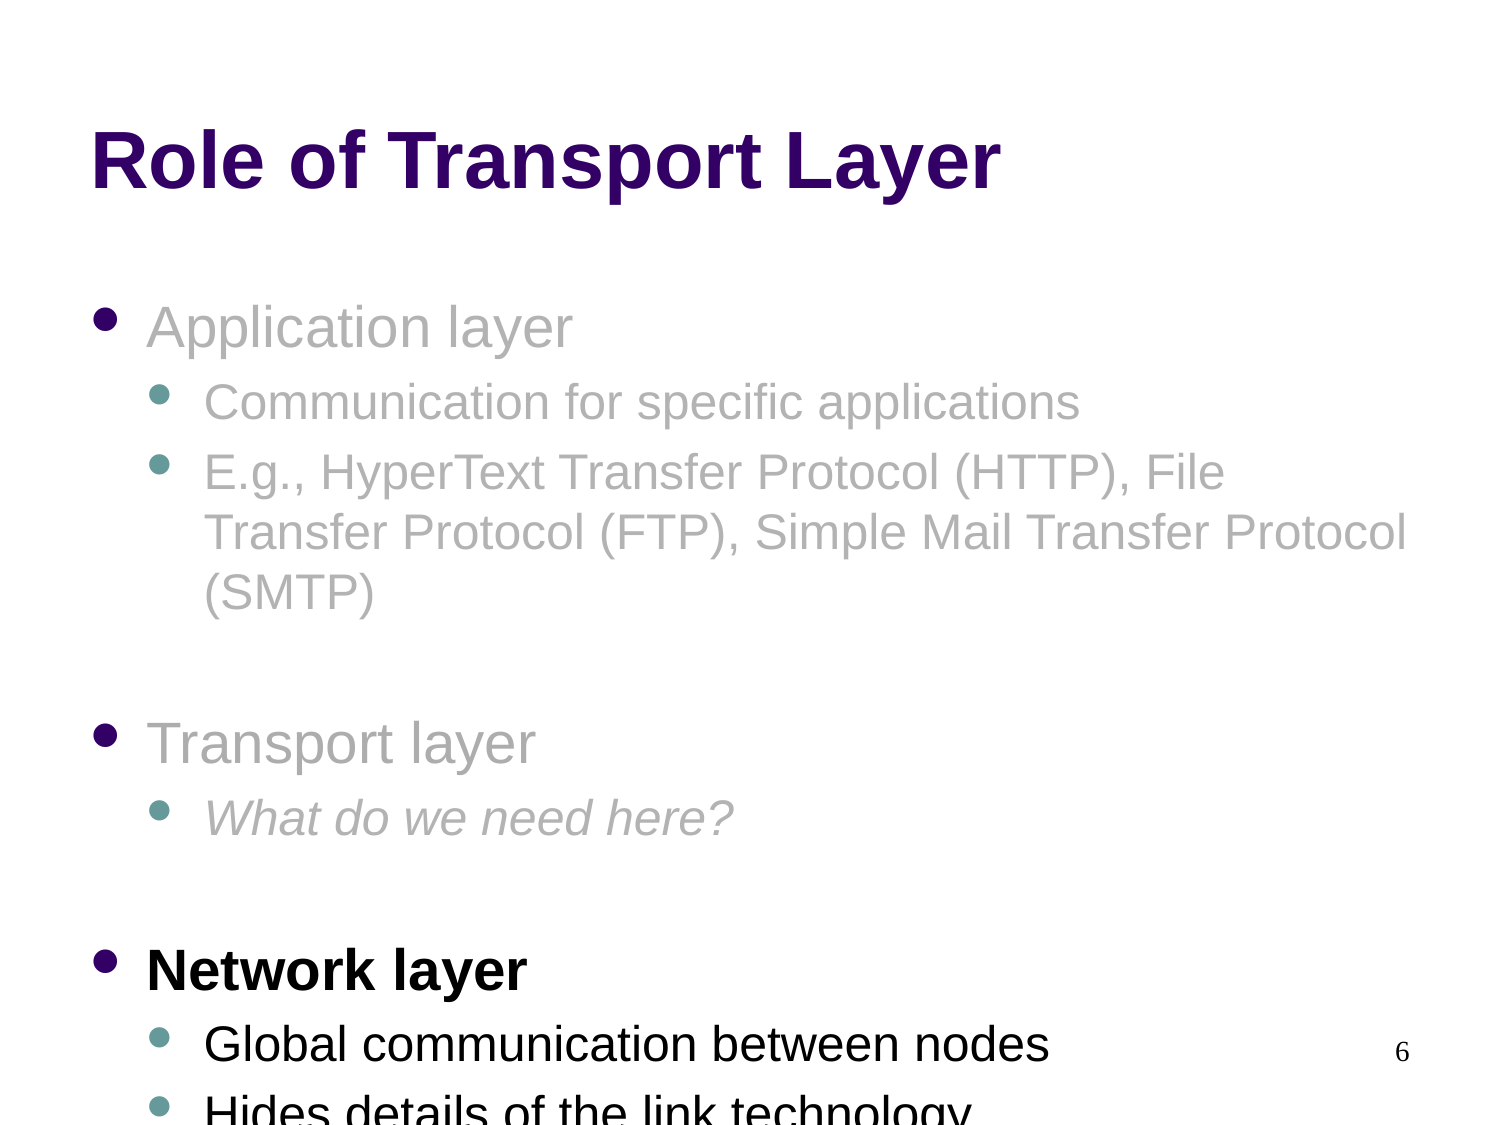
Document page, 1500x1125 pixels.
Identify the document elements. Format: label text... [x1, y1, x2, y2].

title Role of Transport Layer [75, 20, 1425, 213]
list Application layer Communication for specific applications E.g., HyperText Transfer Protocol (HTTP), File Transfer Protocol (FTP), Simple Mail Transfer Protocol (SMTP) Transport layer What do we need here? Network layer Global communication between nodes Hides details of the link technology E.g., IP [75, 282, 1425, 1006]
slide_number 6 [1074, 1024, 1426, 1101]
